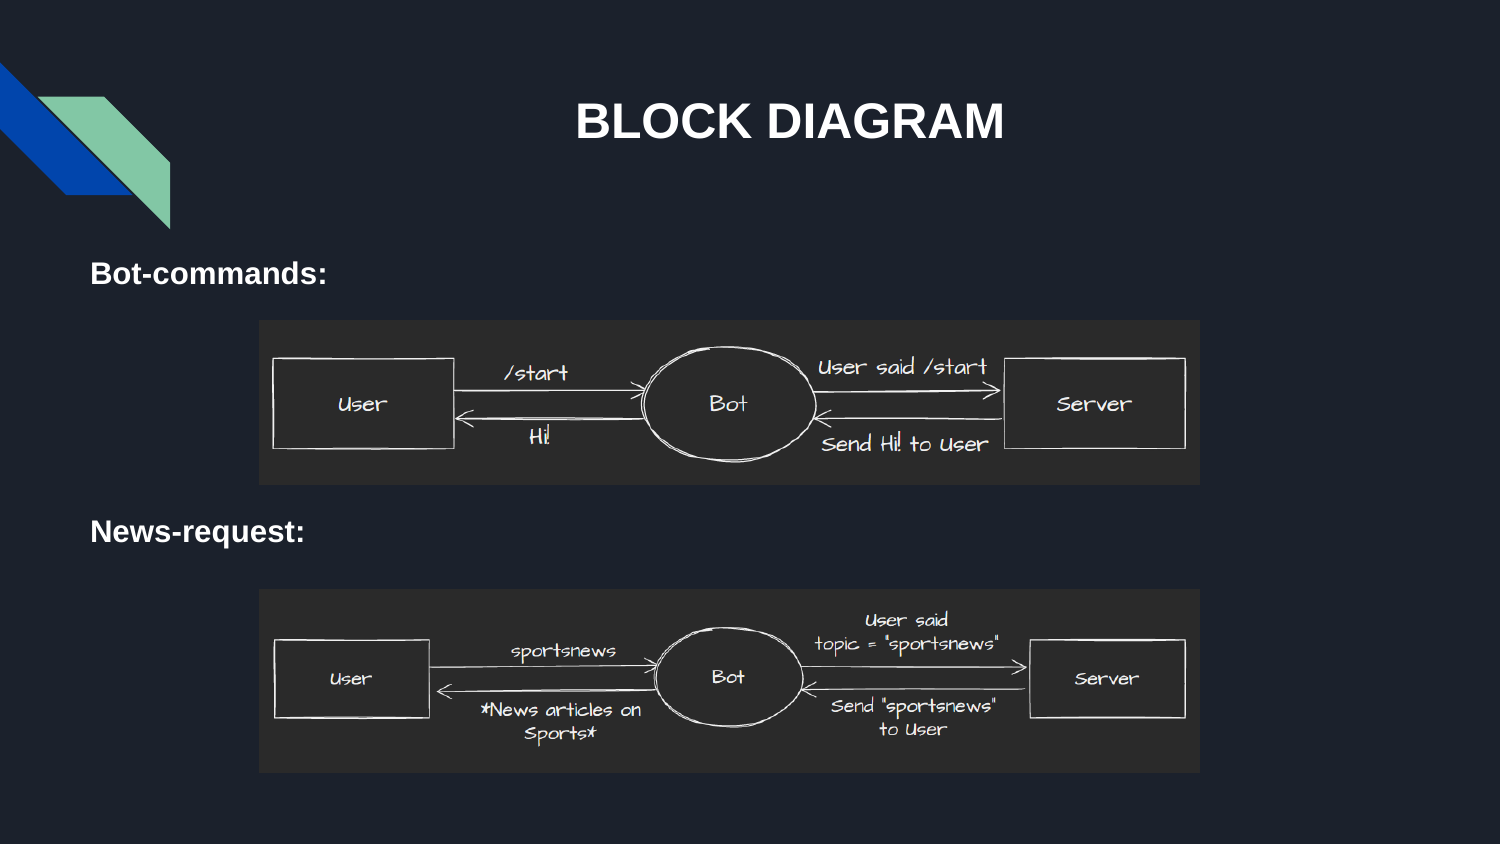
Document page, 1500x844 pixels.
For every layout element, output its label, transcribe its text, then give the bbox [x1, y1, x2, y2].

picture [258, 589, 1200, 773]
text_box Bot-commands: News-request: [75, 75, 568, 568]
title BLOCK DIAGRAM [212, 64, 1368, 215]
picture [258, 319, 1200, 485]
